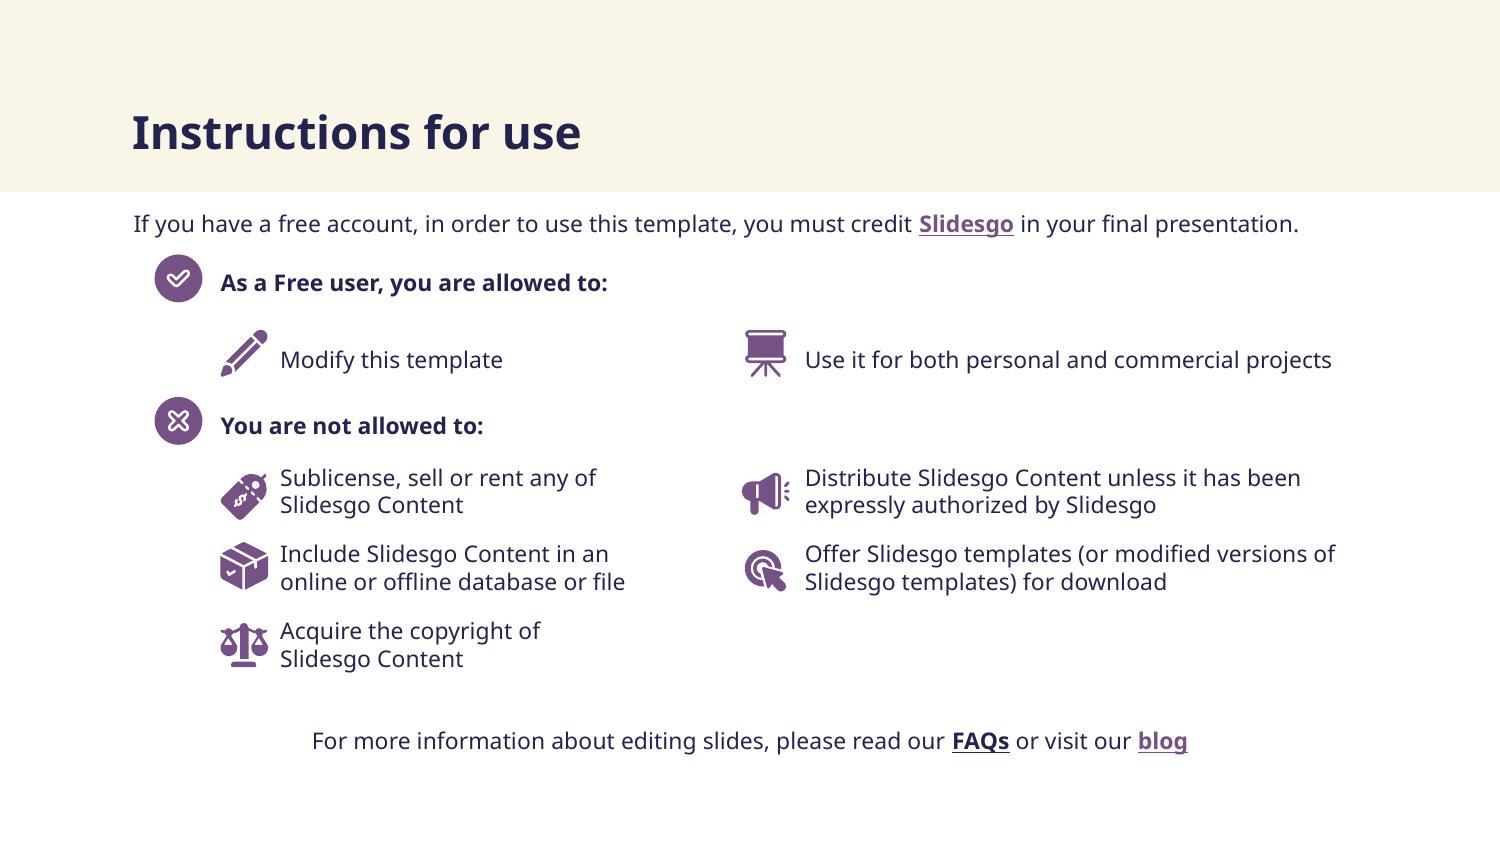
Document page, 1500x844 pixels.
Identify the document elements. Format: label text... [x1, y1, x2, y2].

title Instructions for use [116, 88, 1383, 168]
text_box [220, 622, 269, 668]
text_box Acquire the copyright of Slidesgo Content [265, 617, 692, 687]
text_box Include Slidesgo Content in an online or offline database or file [265, 540, 692, 610]
text_box Modify this template [265, 318, 692, 388]
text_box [744, 549, 787, 592]
text_box If you have a free account, in order to use this template, you must credit Slidesgo in your final presentation. [118, 194, 1382, 256]
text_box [741, 472, 790, 516]
text_box As a Free user, you are allowed to: [205, 253, 698, 312]
text_box [745, 330, 787, 377]
text_box Distribute Slidesgo Content unless it has been expressly authorized by Slidesgo [789, 463, 1382, 534]
text_box Offer Slidesgo templates (or modified versions of Slidesgo templates) for download [789, 540, 1382, 610]
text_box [154, 396, 203, 446]
text_box [220, 473, 267, 520]
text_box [220, 541, 269, 590]
text_box Use it for both personal and commercial projects [789, 318, 1382, 388]
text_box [154, 254, 203, 303]
text_box For more information about editing slides, please read our FAQs or visit our blog [91, 711, 1409, 757]
text_box You are not allowed to: [205, 396, 698, 455]
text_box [220, 329, 269, 378]
text_box Sublicense, sell or rent any of Slidesgo Content [265, 463, 692, 534]
